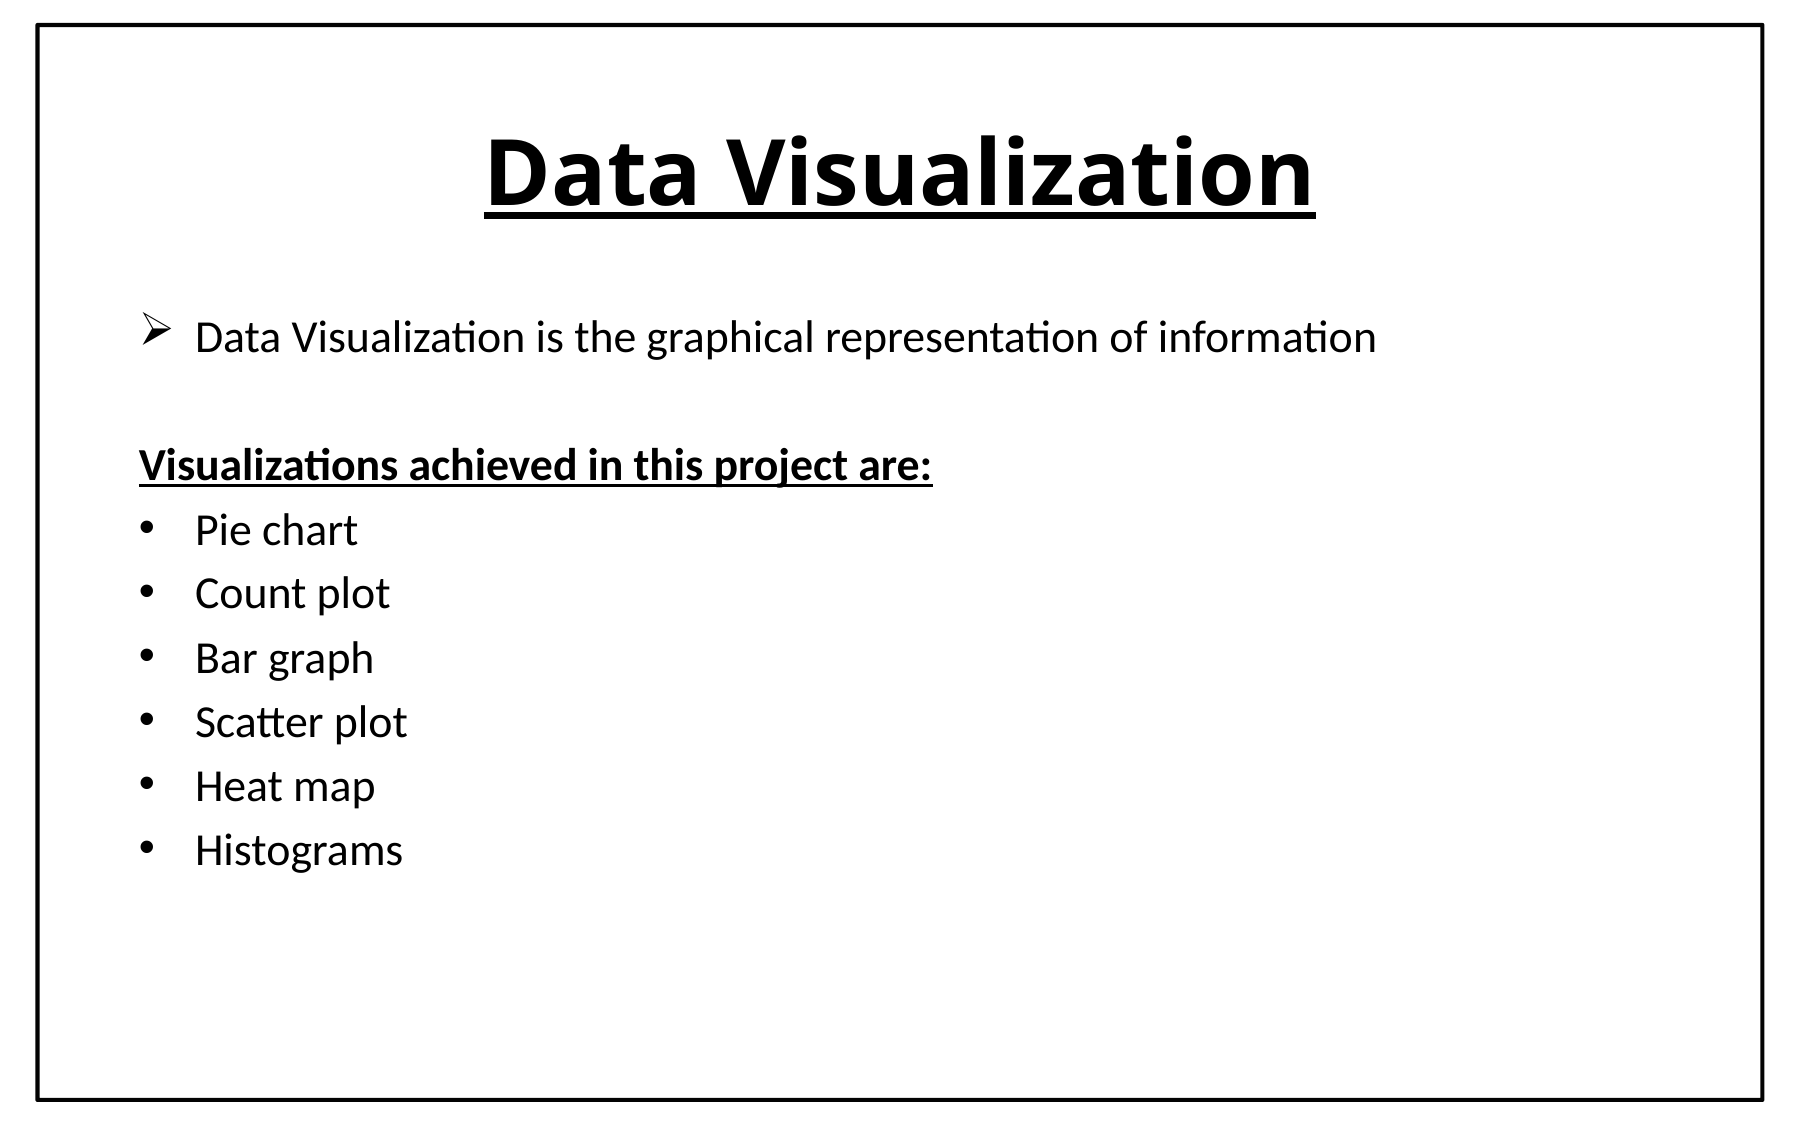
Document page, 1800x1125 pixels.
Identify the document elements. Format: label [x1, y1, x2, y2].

text_box [35, 23, 1764, 1102]
